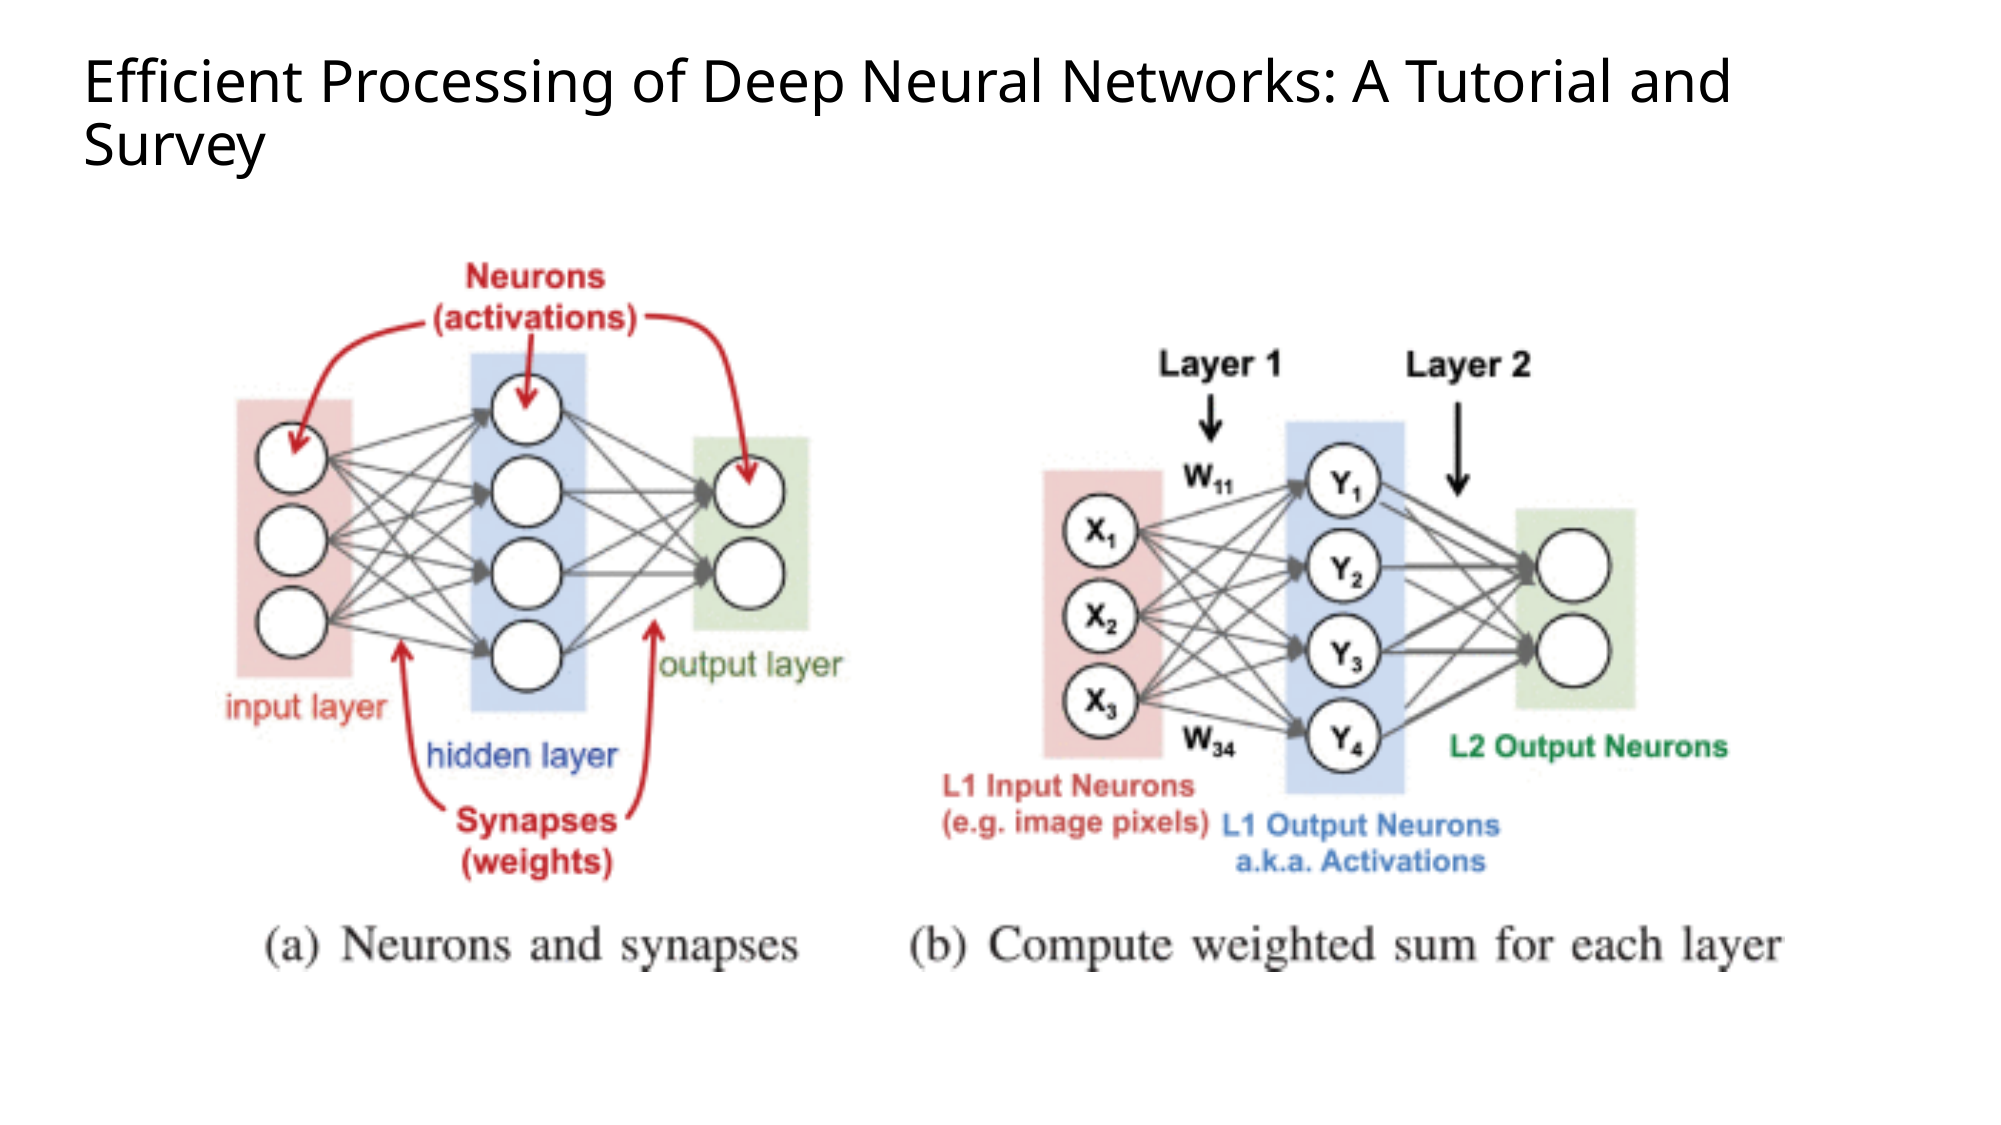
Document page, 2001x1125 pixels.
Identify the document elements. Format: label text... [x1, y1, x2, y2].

picture [215, 249, 1785, 972]
title Efficient Processing of Deep Neural Networks: A Tutorial and Survey [68, 59, 1932, 171]
